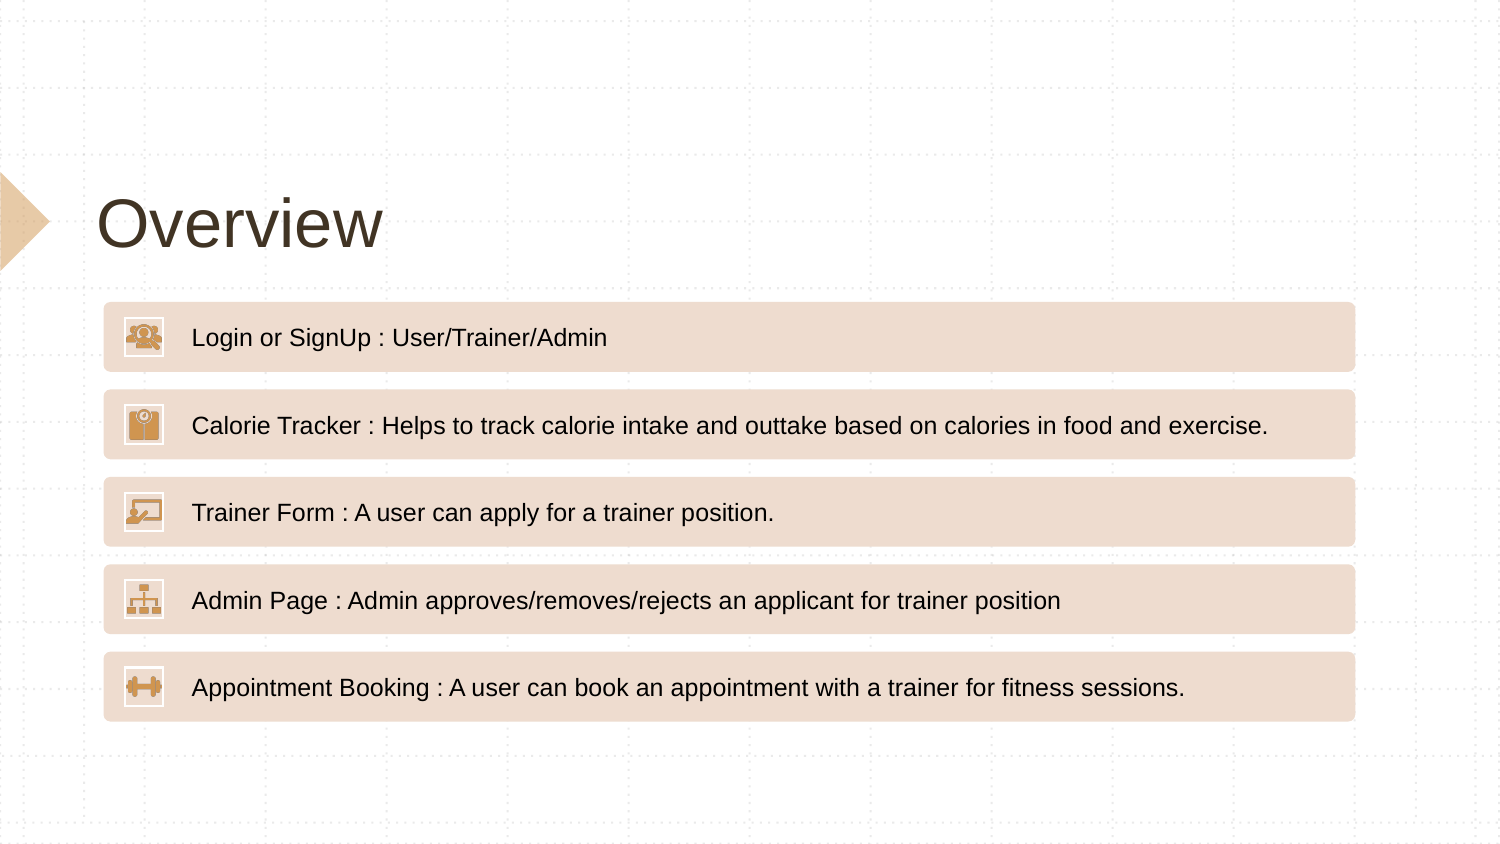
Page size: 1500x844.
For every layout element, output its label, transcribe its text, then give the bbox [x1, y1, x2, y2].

title Overview [85, 89, 1356, 267]
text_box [103, 301, 1356, 722]
